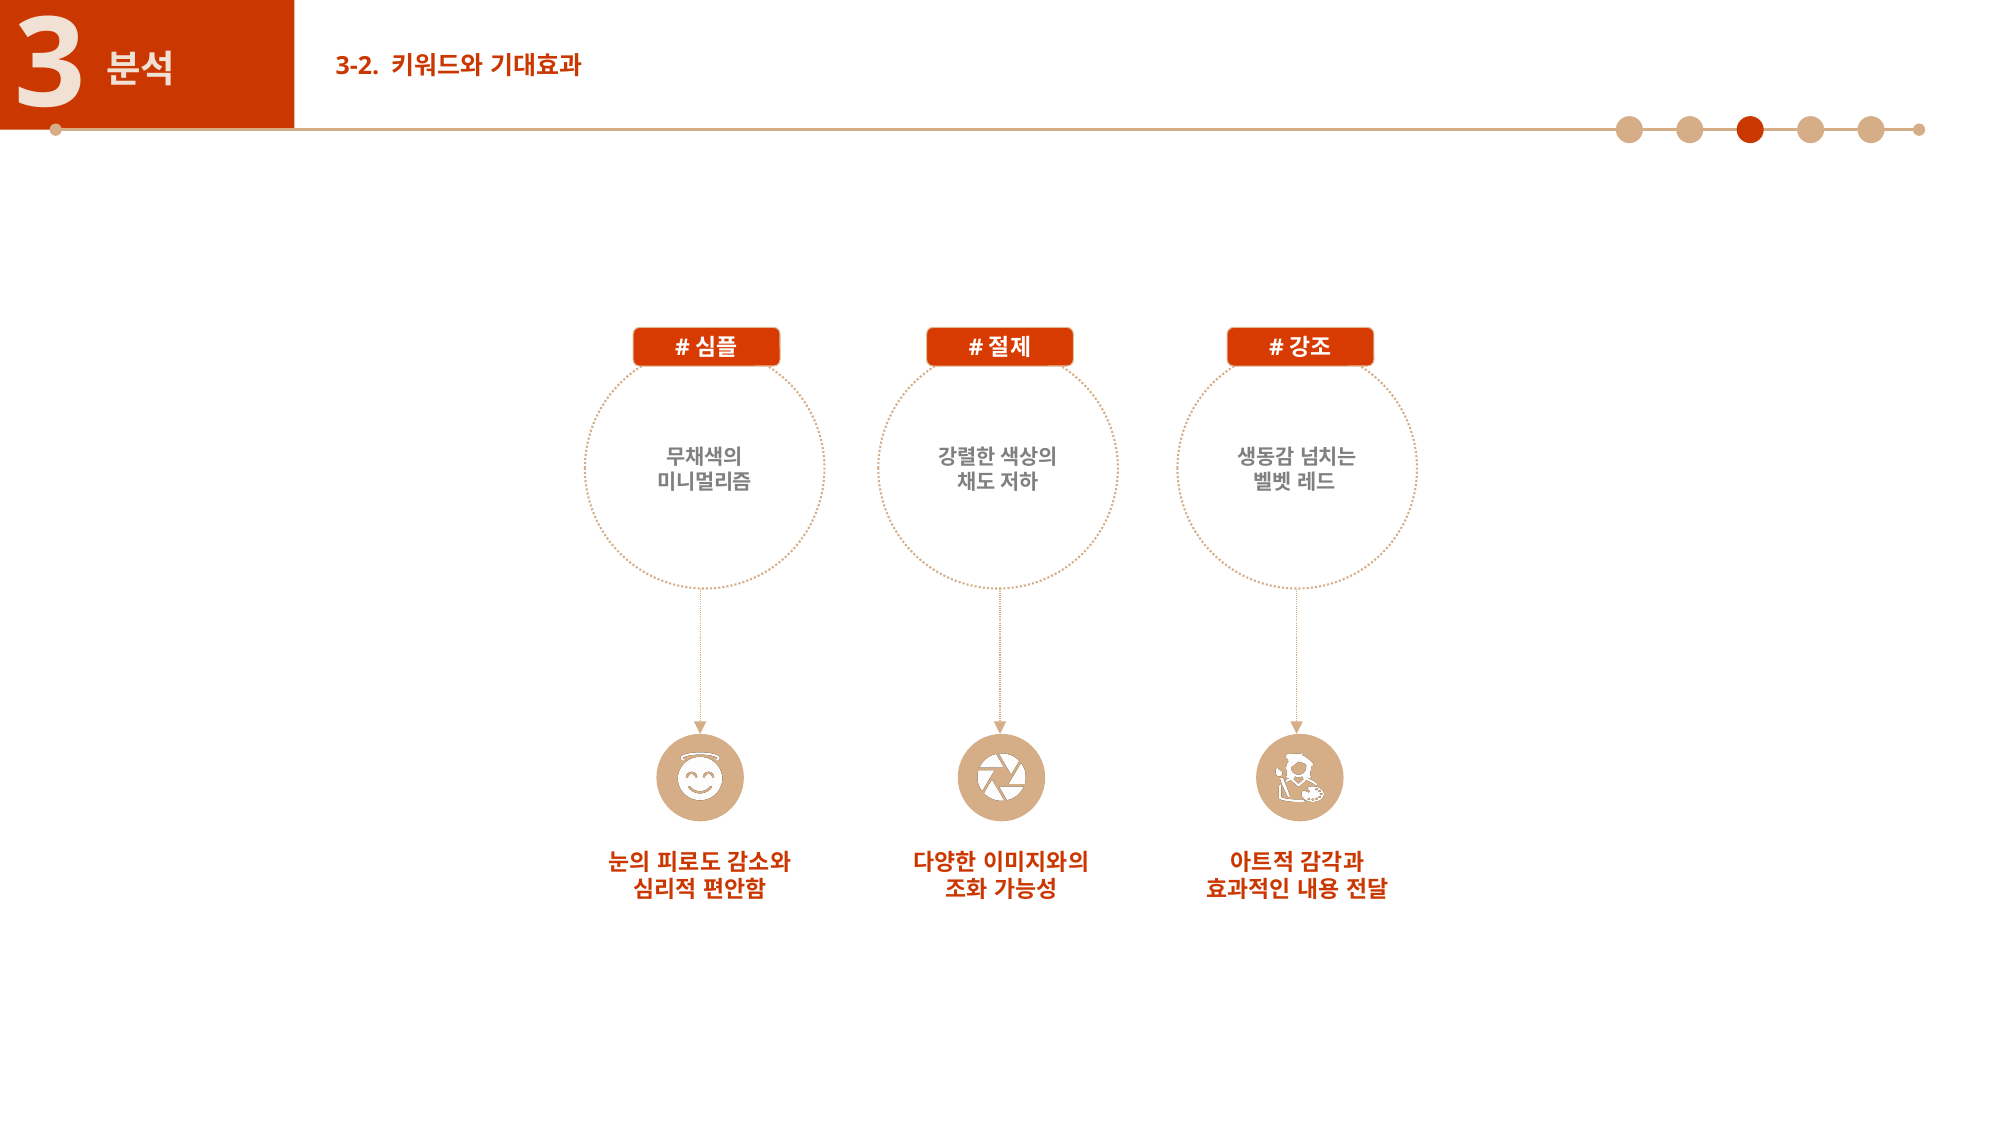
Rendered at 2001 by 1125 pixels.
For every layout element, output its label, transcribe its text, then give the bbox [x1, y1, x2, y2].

picture [672, 751, 728, 806]
text_box [1856, 130, 1886, 145]
text_box [1255, 732, 1345, 823]
text_box 3-2. 키워드와 기대효과 [320, 42, 598, 88]
text_box [1856, 115, 1886, 129]
text_box [53, 0, 295, 128]
text_box 3 [0, 0, 53, 139]
text_box 분석 [91, 37, 190, 98]
text_box #절제 [925, 326, 1075, 368]
text_box [655, 732, 745, 823]
text_box [1675, 130, 1705, 145]
text_box #심플 [632, 326, 782, 368]
text_box [1614, 115, 1644, 129]
text_box 다양한 이미지와의 조화 가능성 [898, 839, 1105, 910]
text_box 아트적 감각과 효과적인 내용 전달 [1191, 839, 1404, 910]
text_box [1735, 115, 1765, 129]
text_box [1614, 130, 1644, 145]
text_box 강렬한 색상의 채도 저하 [877, 367, 1119, 590]
text_box [956, 732, 1047, 823]
text_box [1675, 115, 1705, 129]
text_box #강조 [1226, 326, 1376, 368]
text_box [1796, 130, 1826, 145]
text_box 눈의 피로도 감소와 심리적 편안함 [593, 839, 807, 910]
text_box 무채색의 미니멀리즘 [583, 367, 826, 590]
text_box [1735, 130, 1765, 145]
picture [971, 747, 1032, 807]
picture [1268, 746, 1329, 807]
text_box [1796, 115, 1826, 129]
text_box 생동감 넘치는 벨벳 레드 [1176, 367, 1419, 590]
